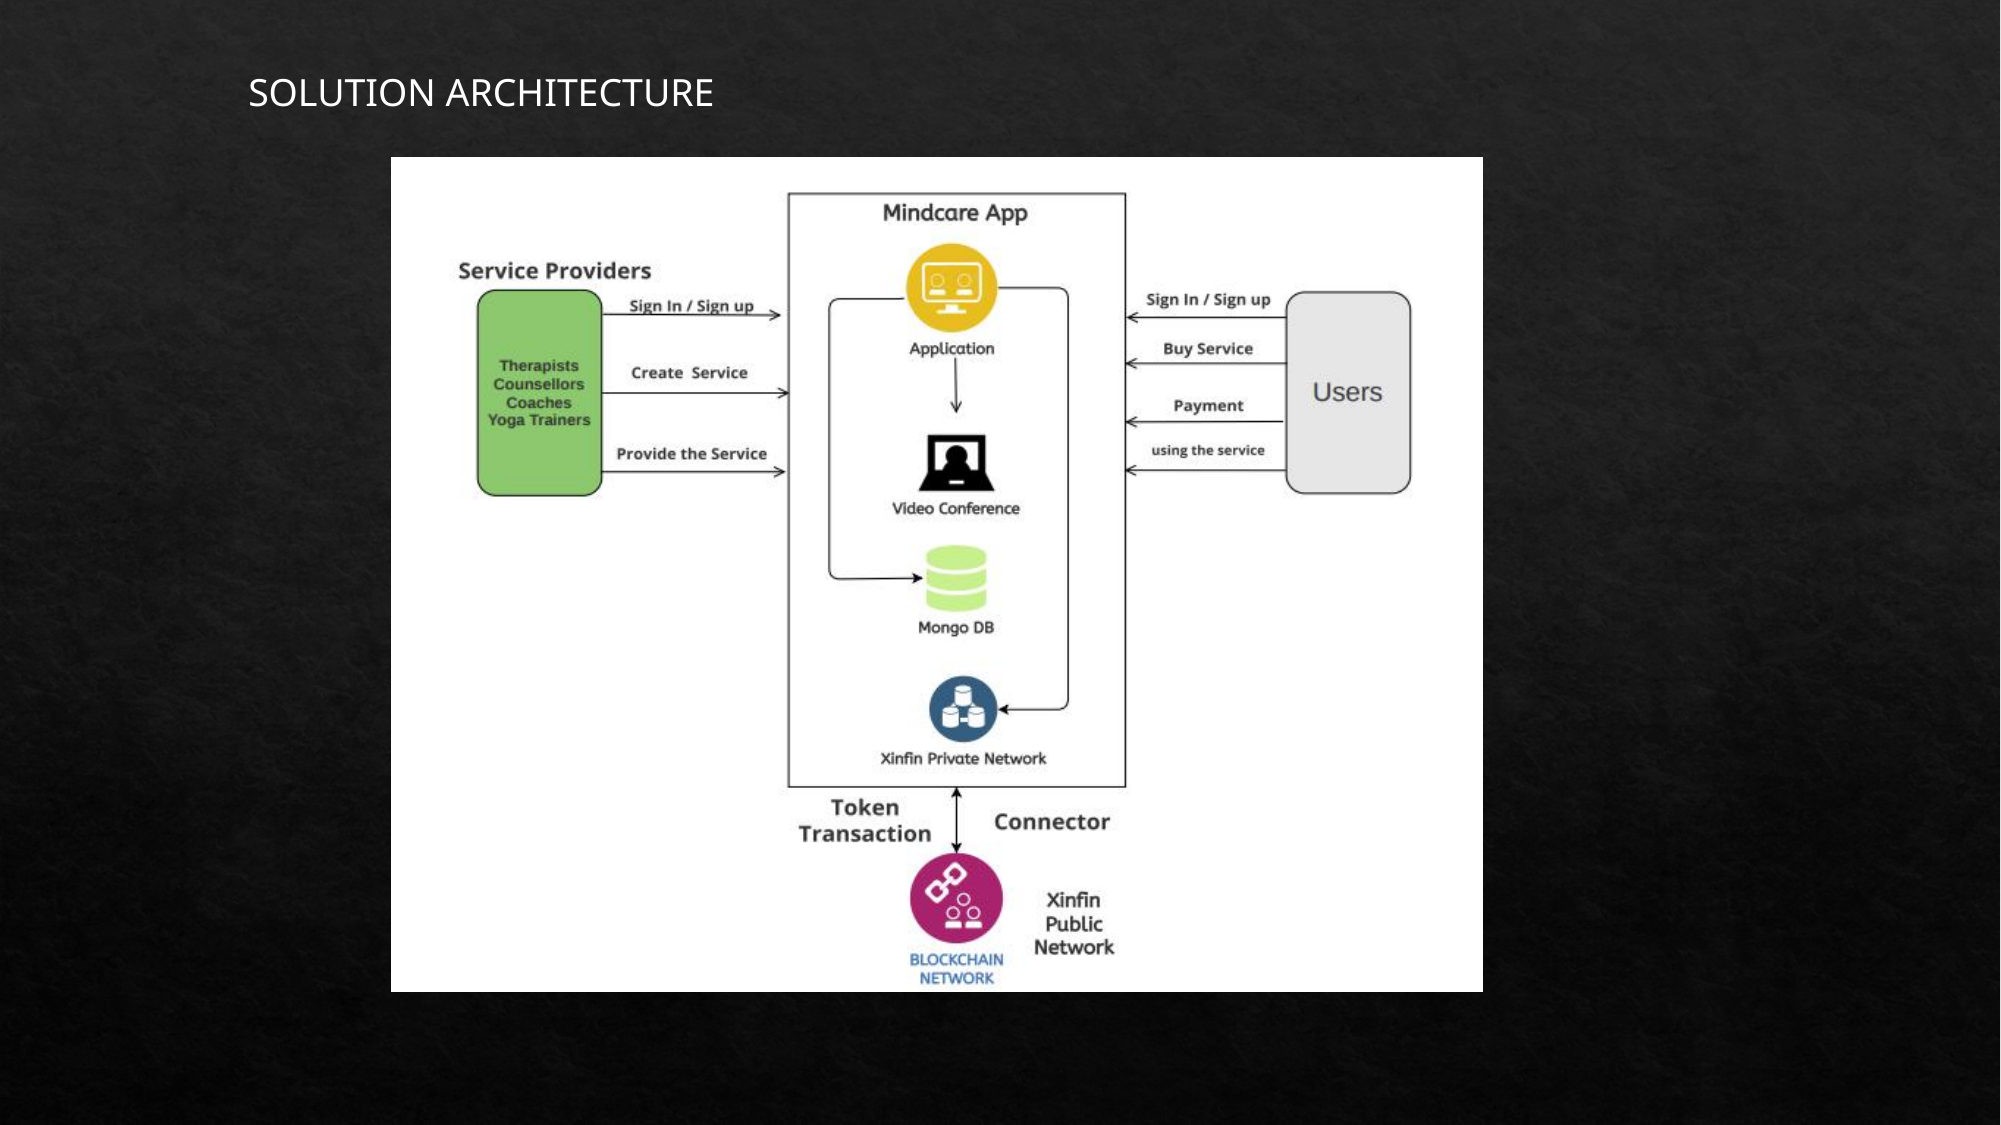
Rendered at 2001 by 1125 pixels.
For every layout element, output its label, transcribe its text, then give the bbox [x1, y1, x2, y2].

picture [391, 157, 1483, 992]
text_box SOLUTION ARCHITECTURE [233, 61, 1185, 122]
